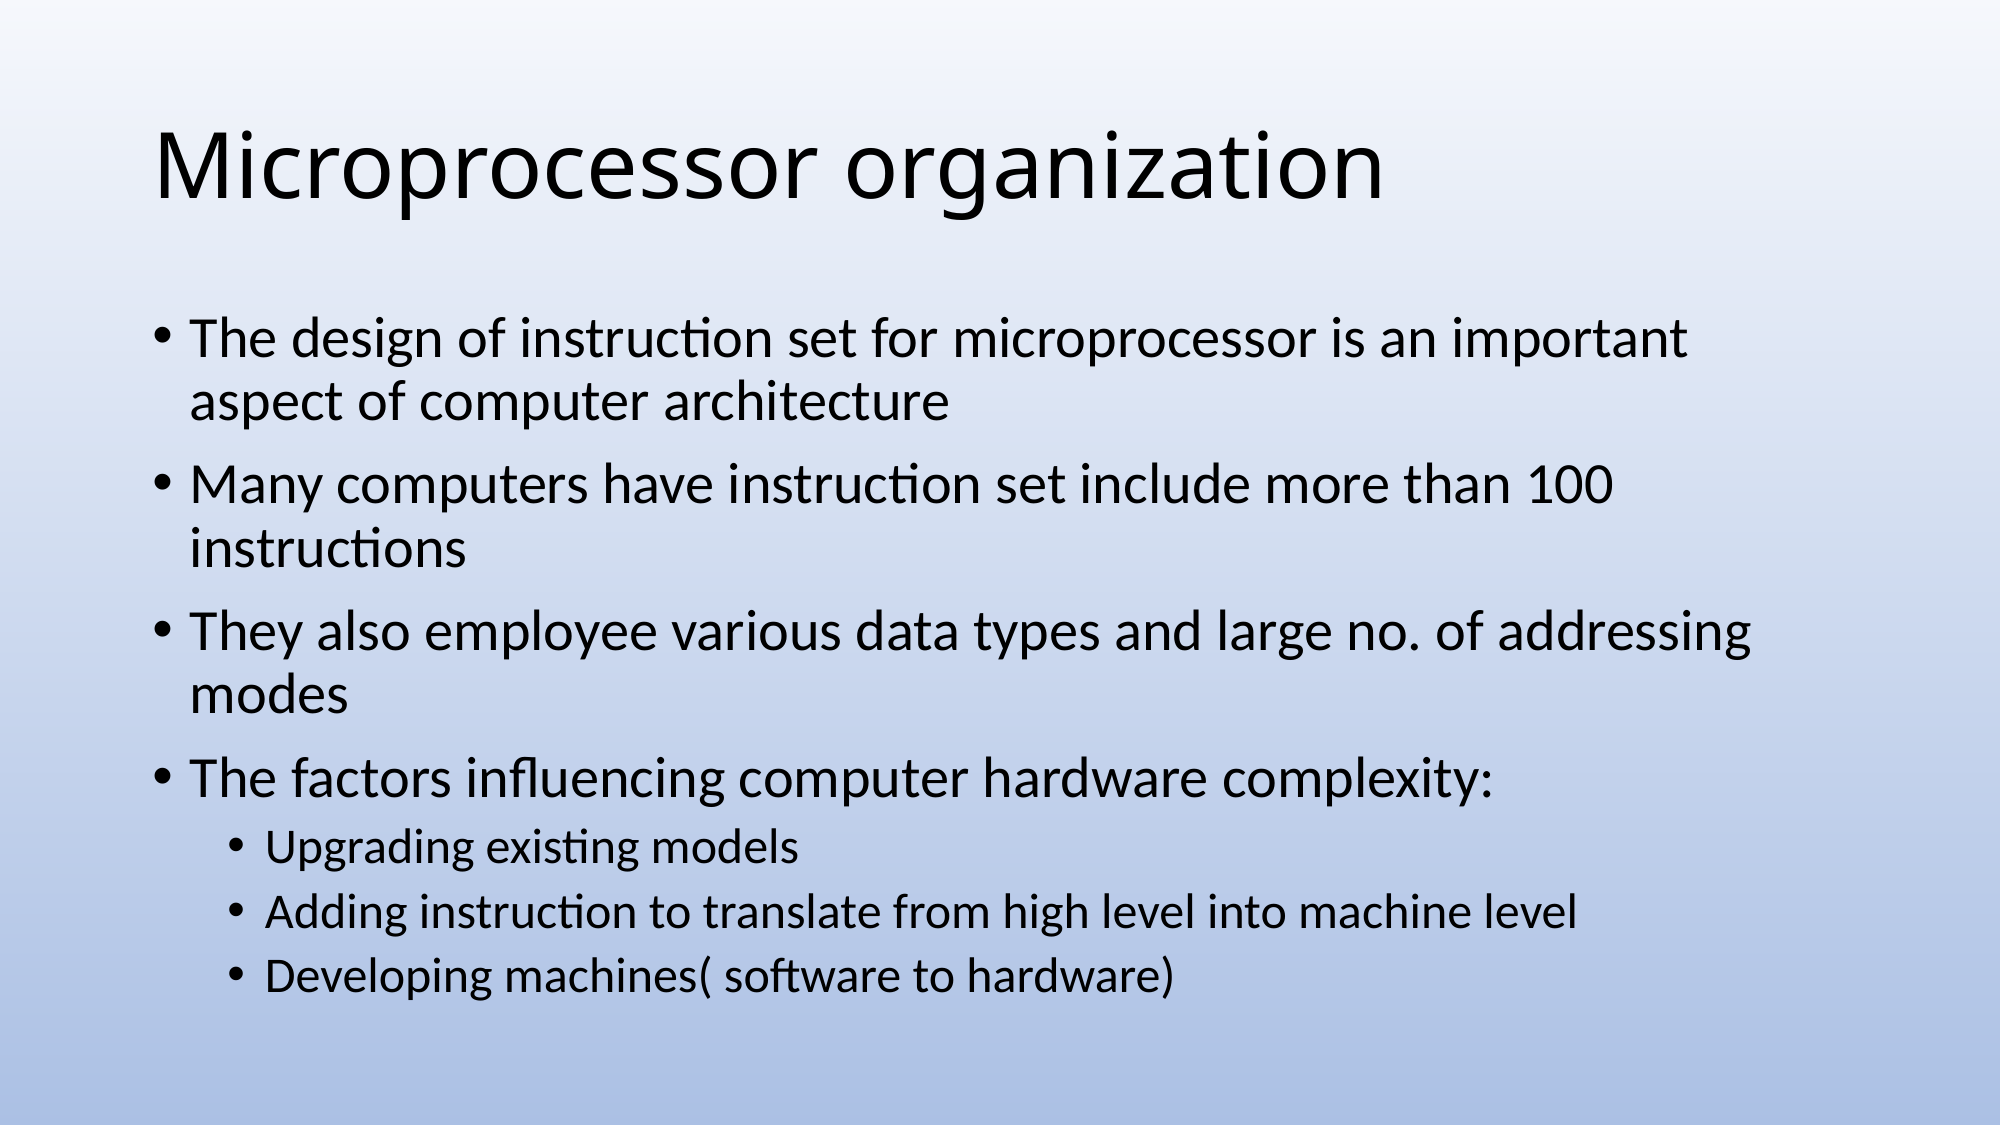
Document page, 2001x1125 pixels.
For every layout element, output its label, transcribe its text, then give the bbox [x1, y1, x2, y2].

list The design of instruction set for microprocessor is an important aspect of computer architecture Many computers have instruction set include more than 100 instructions They also employee various data types and large no. of addressing modes The factors influencing computer hardware complexity: Upgrading existing models Adding instruction to translate from high level into machine level Developing machines( software to hardware) [137, 299, 1863, 1014]
title Microprocessor organization [137, 59, 1863, 278]
